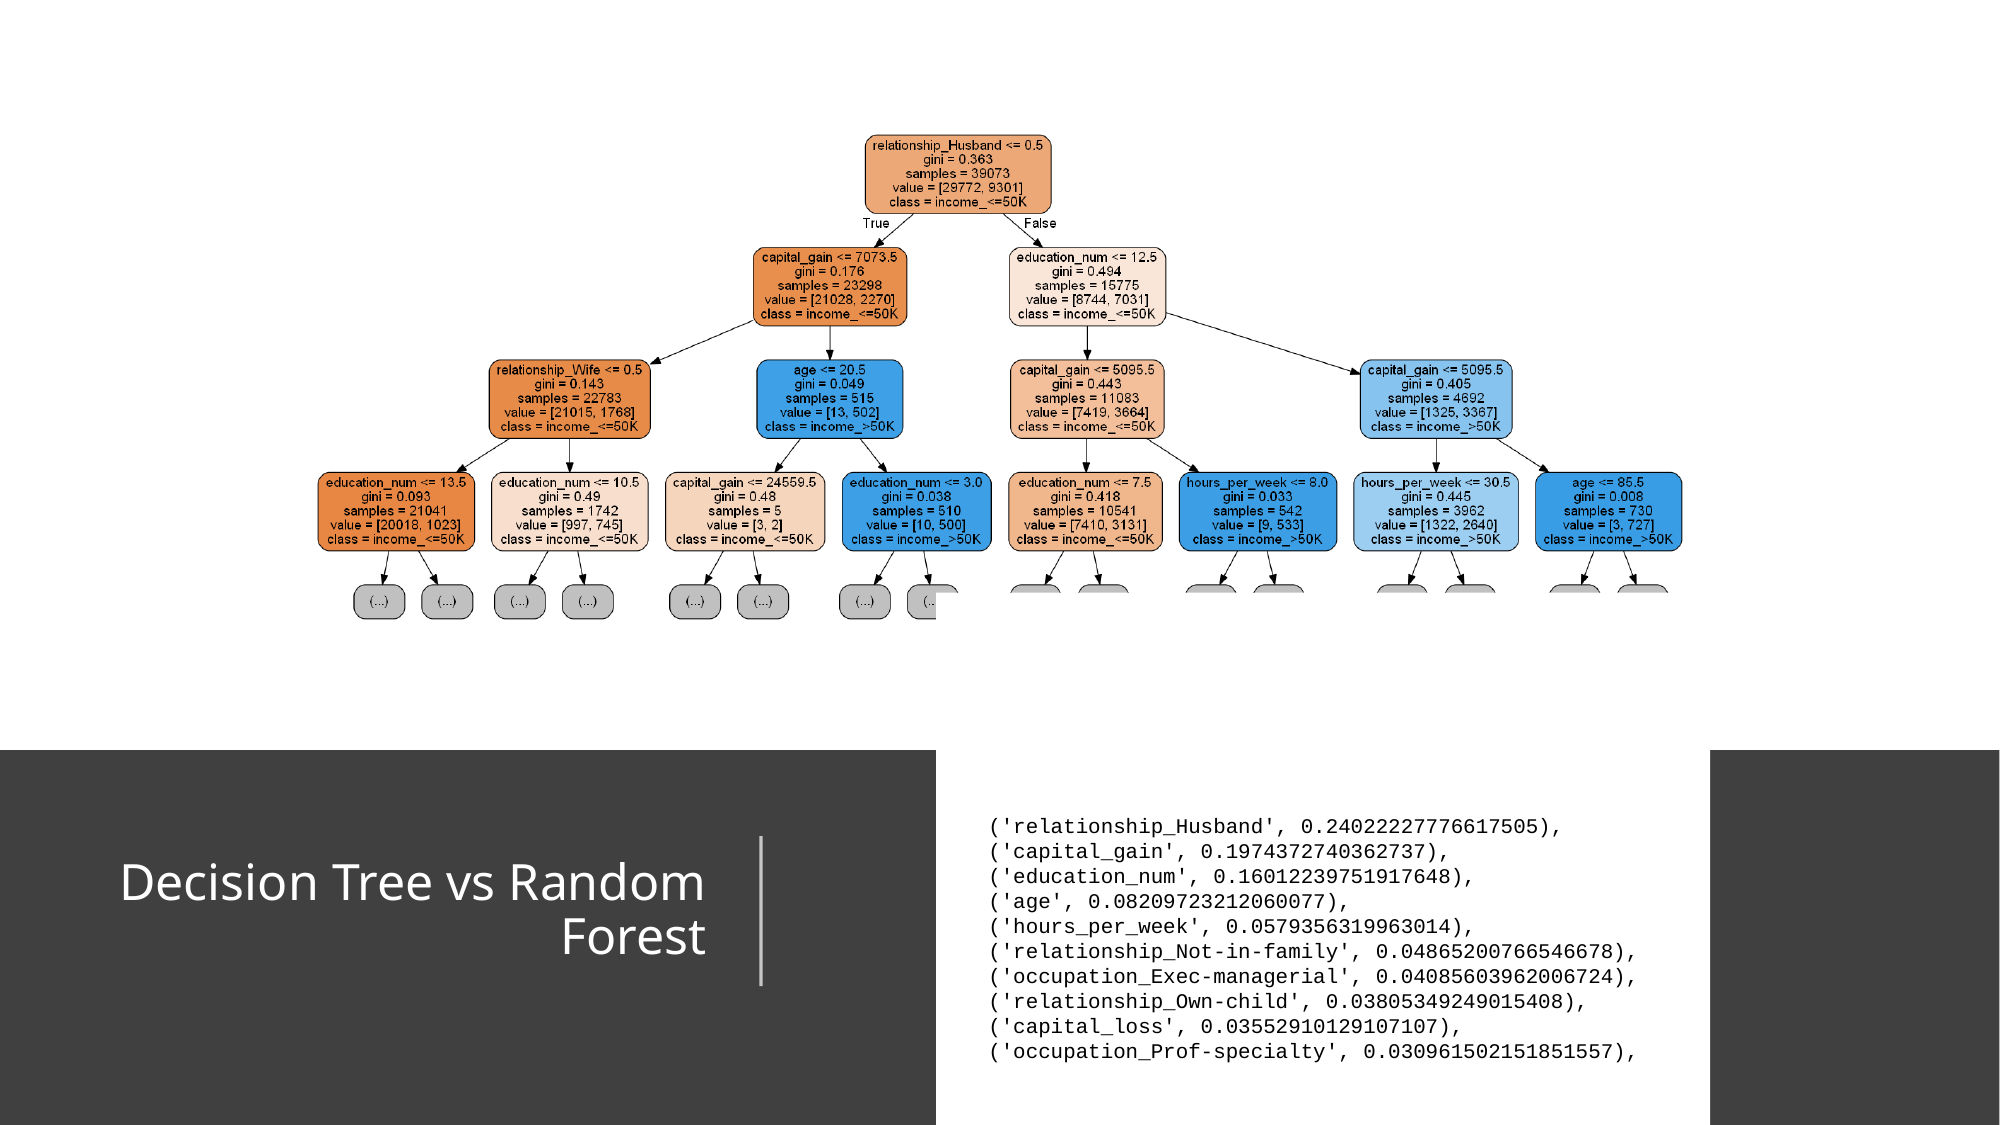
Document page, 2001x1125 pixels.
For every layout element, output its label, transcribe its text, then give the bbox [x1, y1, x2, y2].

text_box [1711, 749, 2000, 1125]
text_box [0, 749, 936, 1125]
list ('relationship_Husband', 0.24022227776617505), ('capital_gain', 0.1974372740362737), ('education_num', 0.16012239751917648), ('age', 0.08209723212060077), ('hours_per_week', 0.0579356319963014), ('relationship_Not-in-family', 0.04865200766546678), ('occupation_Exec-managerial', 0.04085603962006724), ('relationship_Own-child', 0.03805349249015408), ('capital_loss', 0.03552910129107107), ('occupation_Prof-specialty', 0.030961502151851557), [936, 592, 1711, 1125]
picture [314, 131, 1685, 622]
title Decision Tree vs Random Forest [104, 802, 722, 1020]
